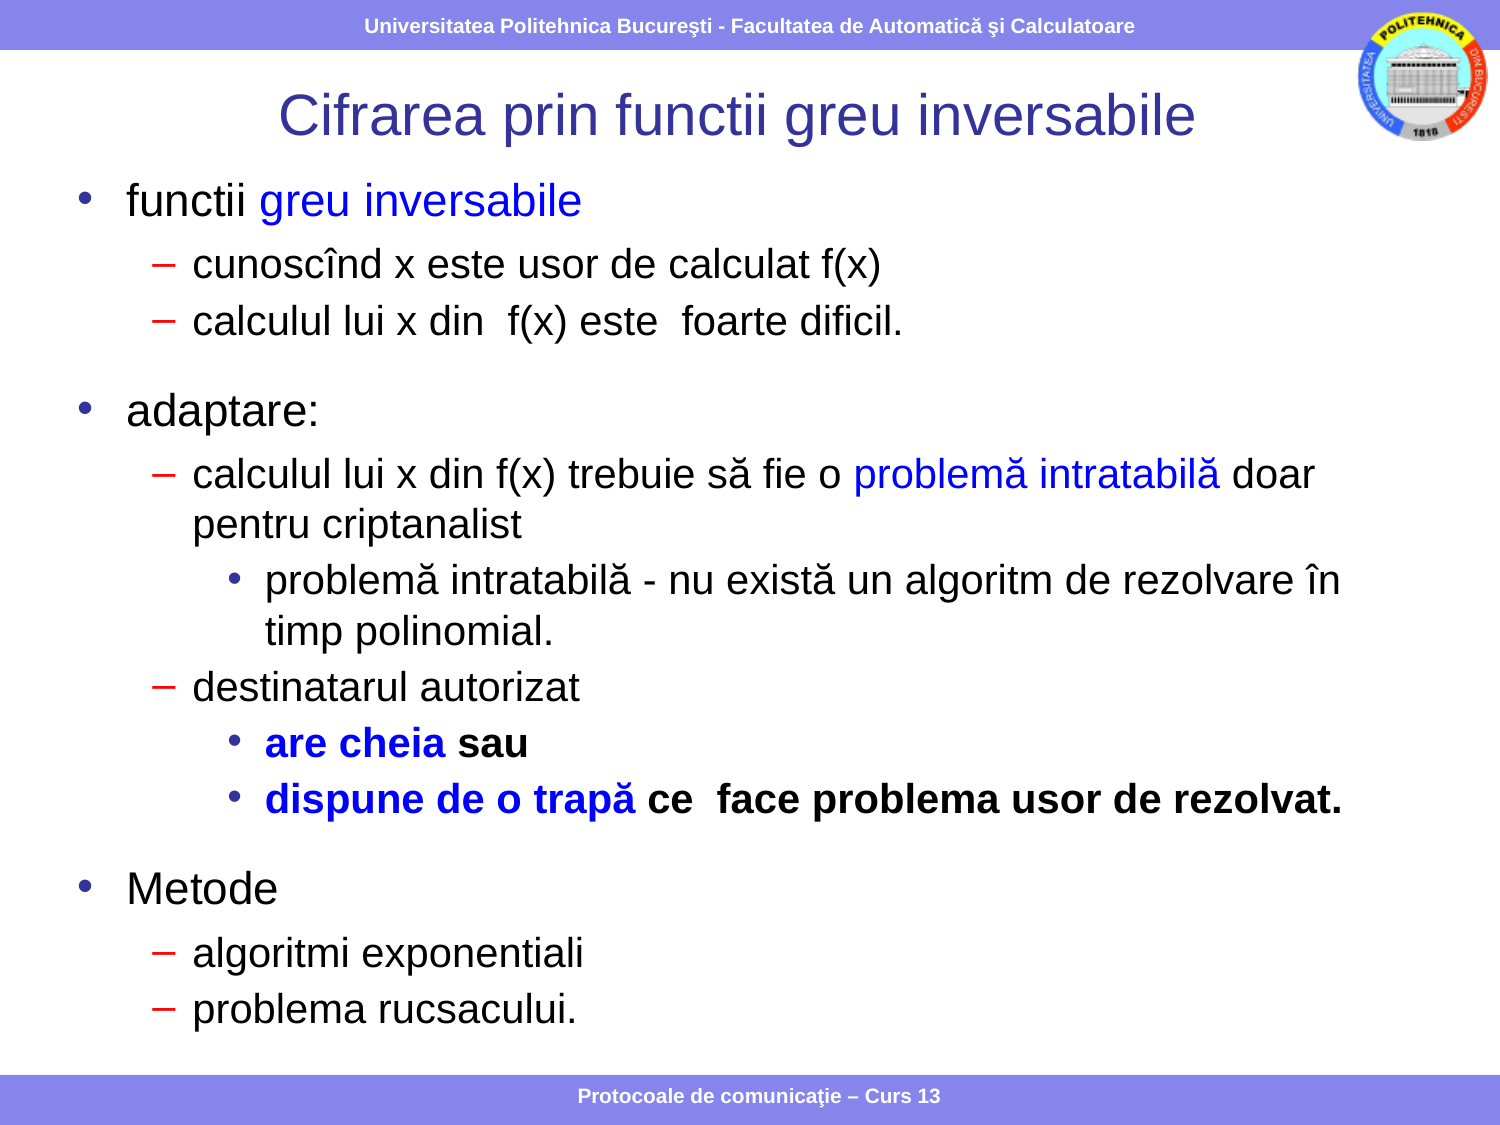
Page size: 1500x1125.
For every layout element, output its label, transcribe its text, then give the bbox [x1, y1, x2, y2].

picture [1357, 12, 1488, 141]
list functii greu inversabile cunoscînd x este usor de calculat f(x) calculul lui x din f(x) este foarte dificil. adaptare: calculul lui x din f(x) trebuie să fie o problemă intratabilă doar pentru criptanalist problemă intratabilă - nu există un algoritm de rezolvare în timp polinomial. destinatarul autorizat are cheia sau dispune de o trapă ce face problema usor de rezolvat. Metode algoritmi exponentiali problema rucsacului. [62, 162, 1431, 1063]
footer Protocoale de comunicaţie – Curs 13 [387, 1074, 1131, 1119]
title Cifrarea prin functii greu inversabile [62, 67, 1431, 156]
